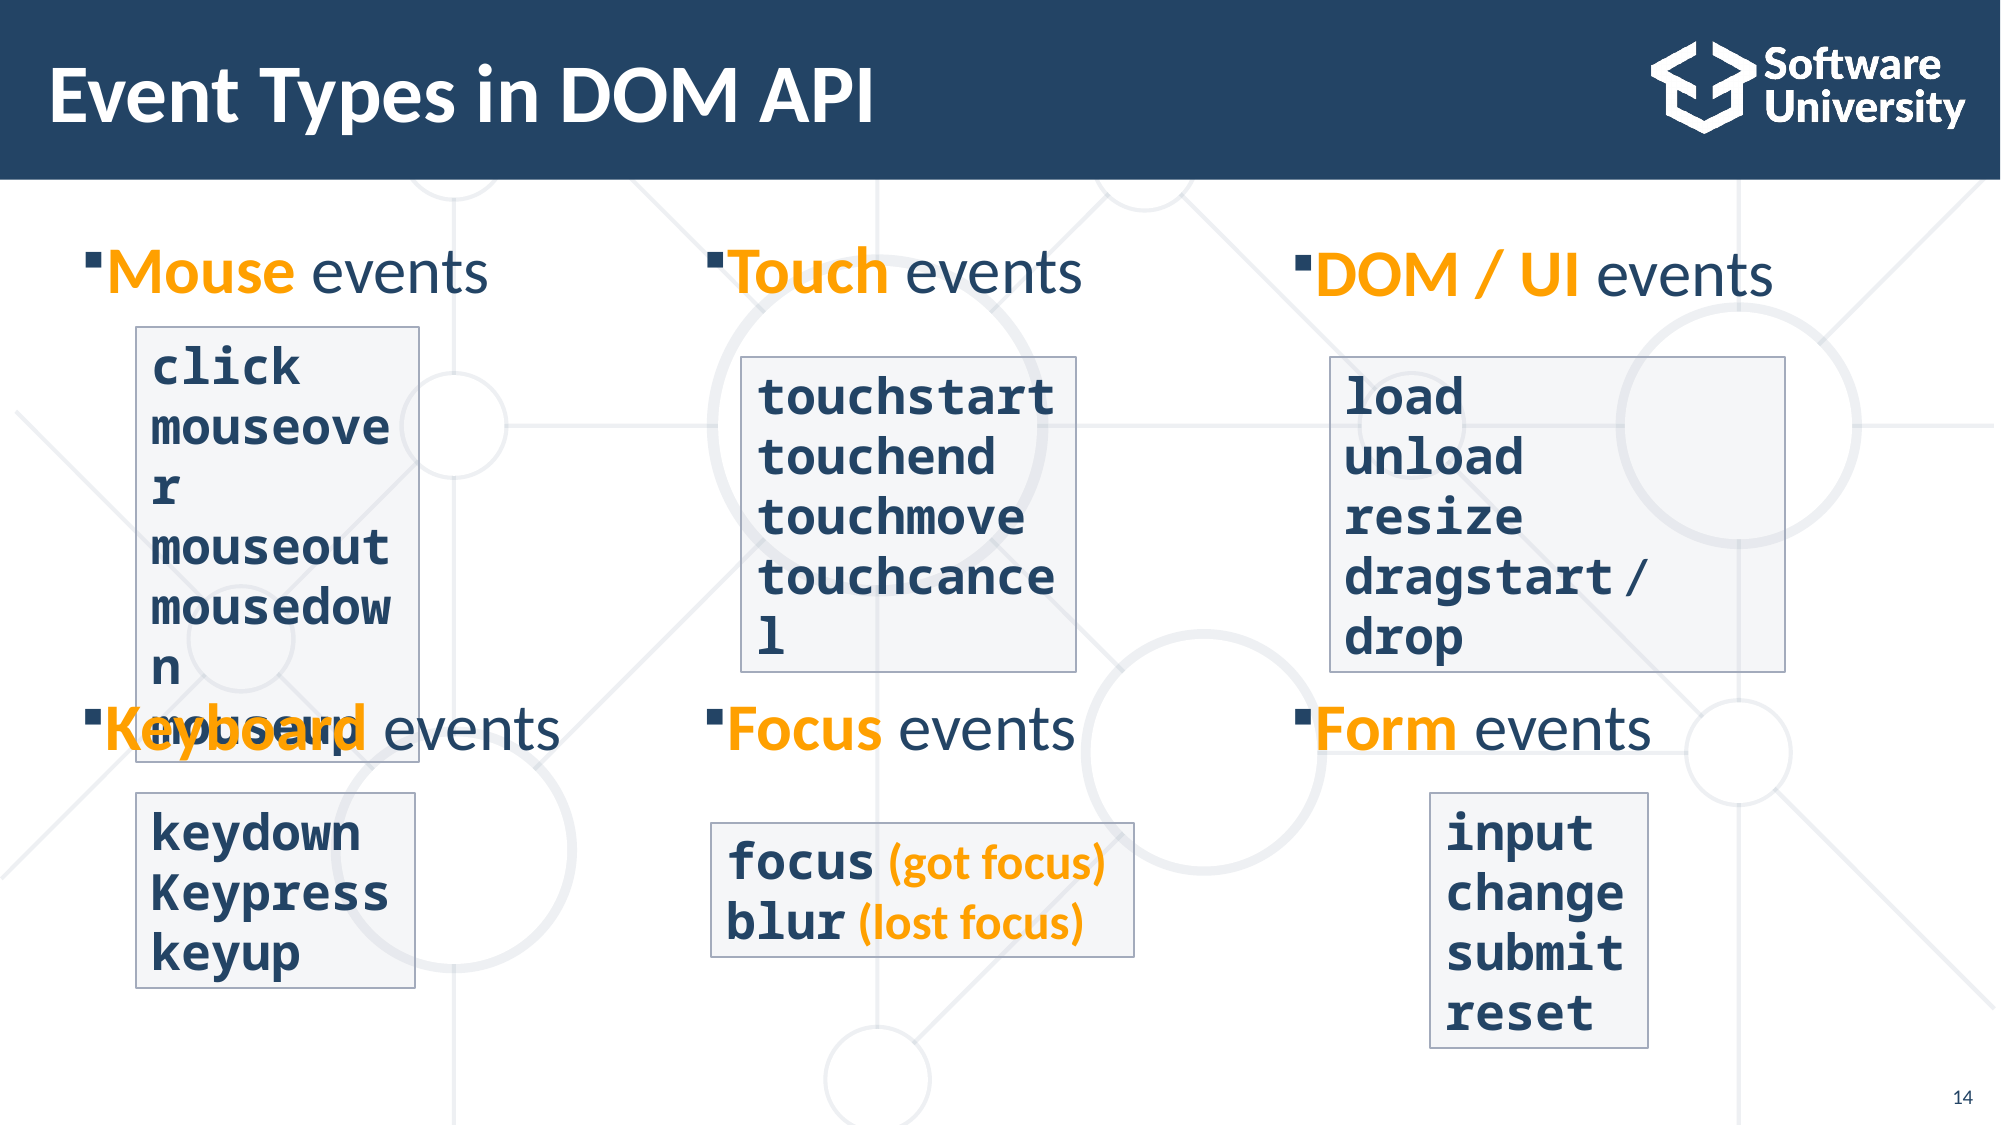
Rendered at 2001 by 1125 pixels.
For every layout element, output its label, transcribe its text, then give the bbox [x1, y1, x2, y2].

text_box load unload resize dragstart / drop [1330, 357, 1785, 673]
title Event Types in DOM API [31, 16, 1625, 162]
slide_number 14 [1927, 1067, 1989, 1117]
text_box input change submit reset [1430, 793, 1649, 1048]
text_box DOM / UI events [1276, 214, 1839, 318]
text_box Focus events [687, 668, 1218, 771]
text_box Keyboard events [66, 668, 653, 771]
text_box touchstart touchend touchmove touchcancel [741, 357, 1077, 673]
text_box Form events [1276, 668, 1772, 772]
text_box keydown Keypress keyup [136, 793, 415, 988]
text_box Touch events [688, 211, 1207, 315]
text_box click mouseover mouseout mousedown mouseup [136, 327, 419, 668]
picture [1651, 41, 1966, 134]
text_box Mouse events [66, 211, 630, 315]
text_box focus (got focus) blur (lost focus) [711, 822, 1134, 958]
